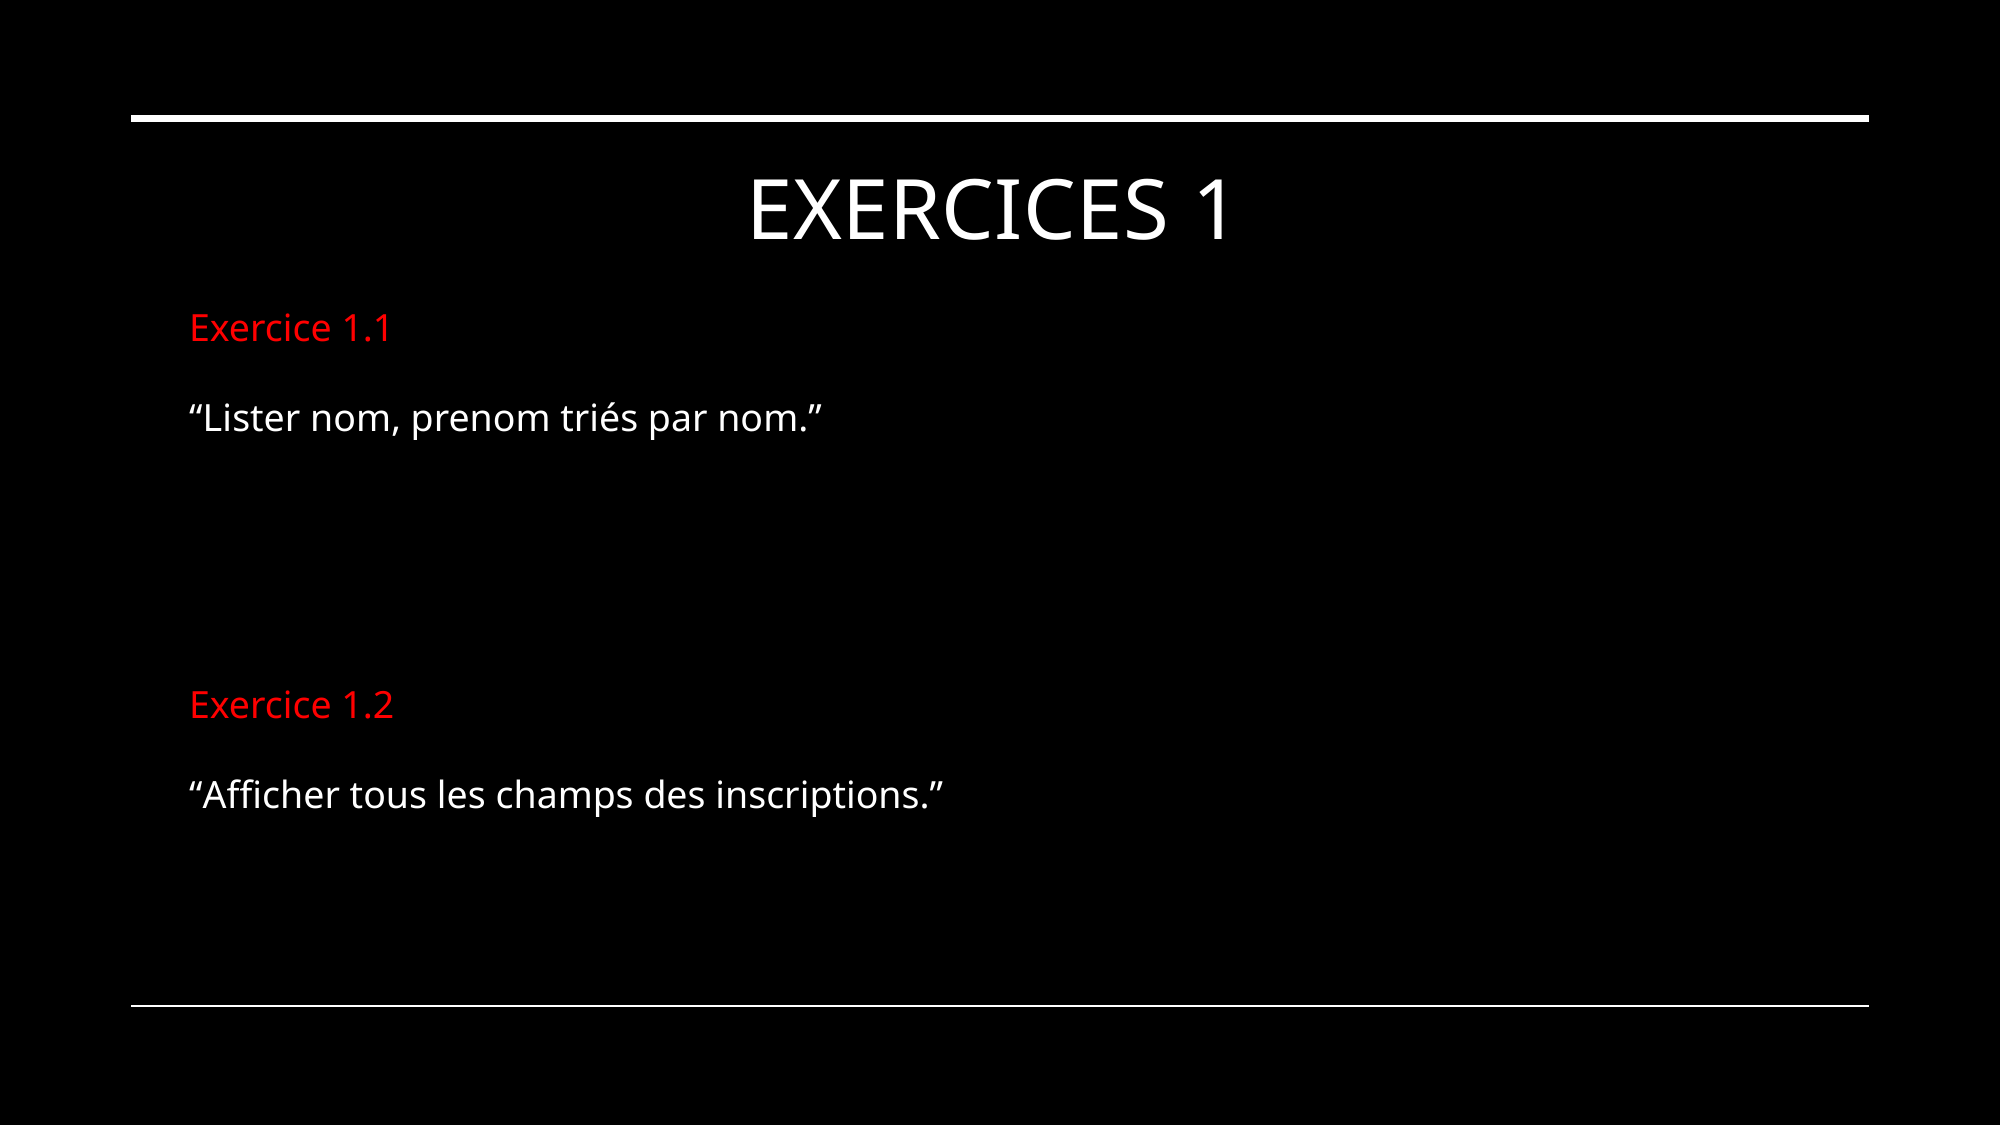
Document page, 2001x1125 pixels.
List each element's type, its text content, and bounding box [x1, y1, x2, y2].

title Exercices 1 [150, 148, 1837, 284]
text_box [0, 0, 2000, 1125]
text_box Exercice 1.1 “Lister nom, prenom triés par nom.” [174, 296, 1258, 492]
text_box Exercice 1.2 “Afficher tous les champs des inscriptions.” [174, 674, 1175, 824]
